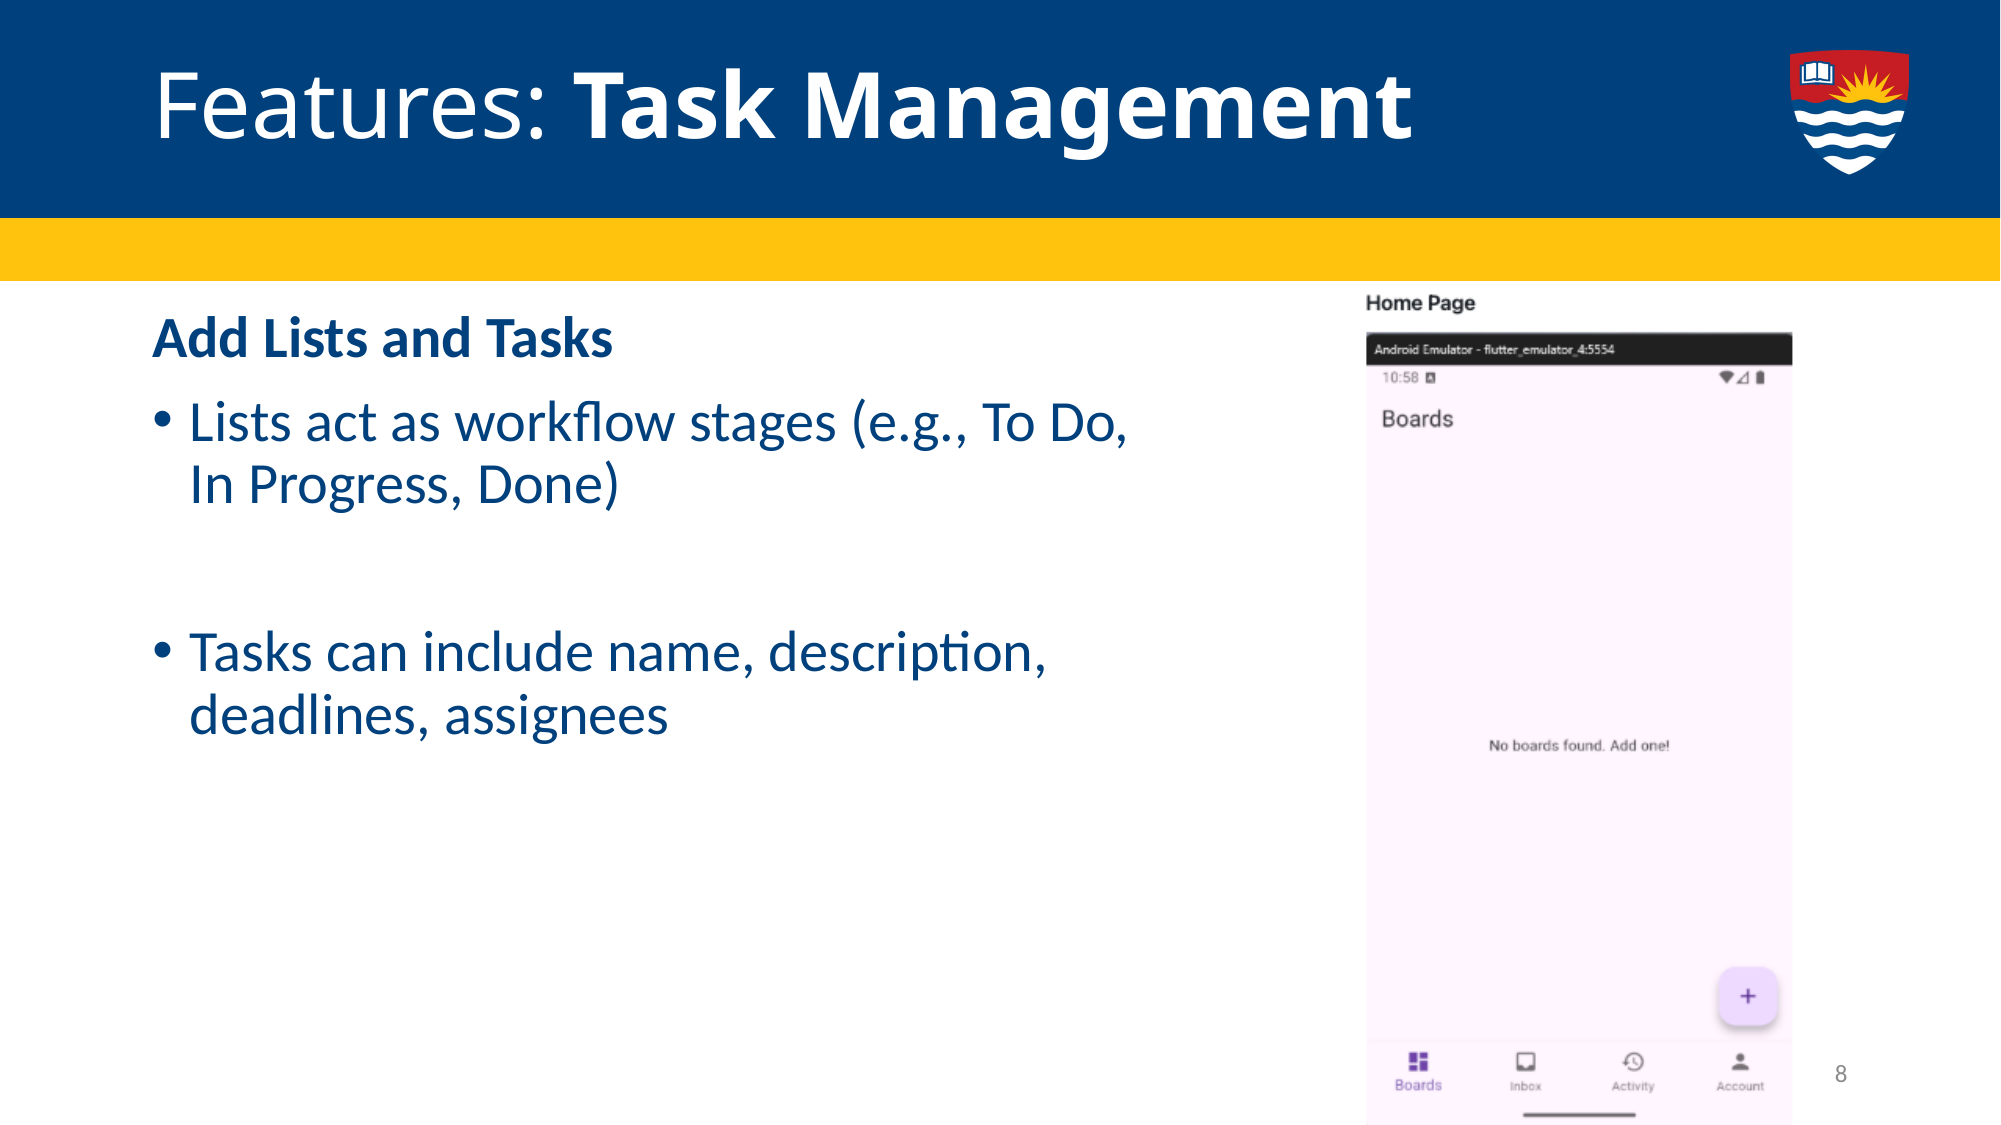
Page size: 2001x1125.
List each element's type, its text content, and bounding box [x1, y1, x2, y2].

title Features: Task Management [137, 0, 1863, 218]
slide_number 8 [1813, 1042, 1863, 1103]
list Add Lists and Tasks Lists act as workflow stages (e.g., To Do, In Progress, Done) Tasks can include name, description, deadlines, assignees [137, 299, 1155, 1038]
picture [0, 0, 2001, 1125]
